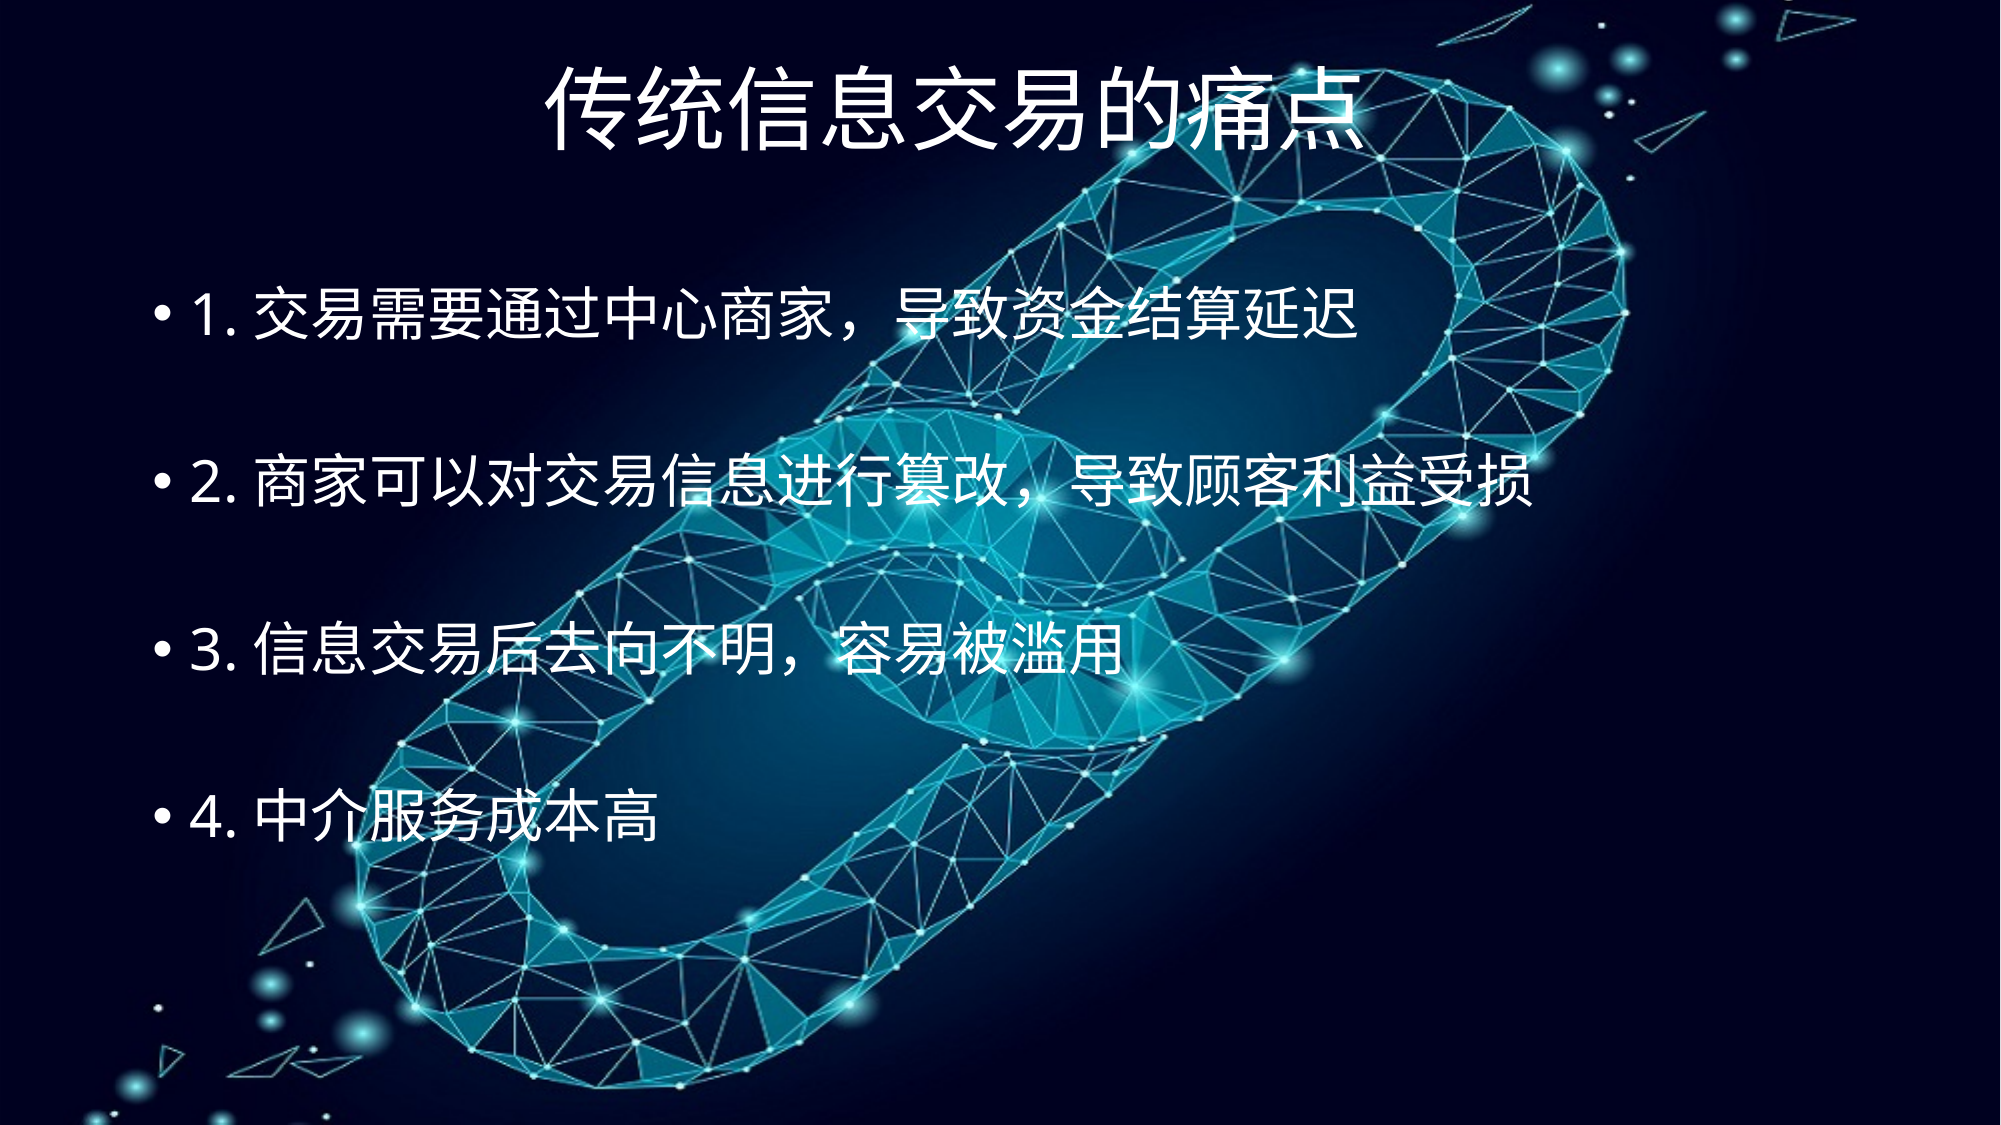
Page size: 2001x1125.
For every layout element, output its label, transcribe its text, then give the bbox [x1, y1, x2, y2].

title 传统信息交易的痛点 [137, 59, 1863, 277]
list 1.交易需要通过中心商家，导致资金结算延迟 2.商家可以对交易信息进行篡改，导致顾客利益受损 3.信息交易后去向不明，容易被滥用 4.中介服务成本高 [137, 277, 1863, 992]
picture [0, 0, 2001, 1125]
